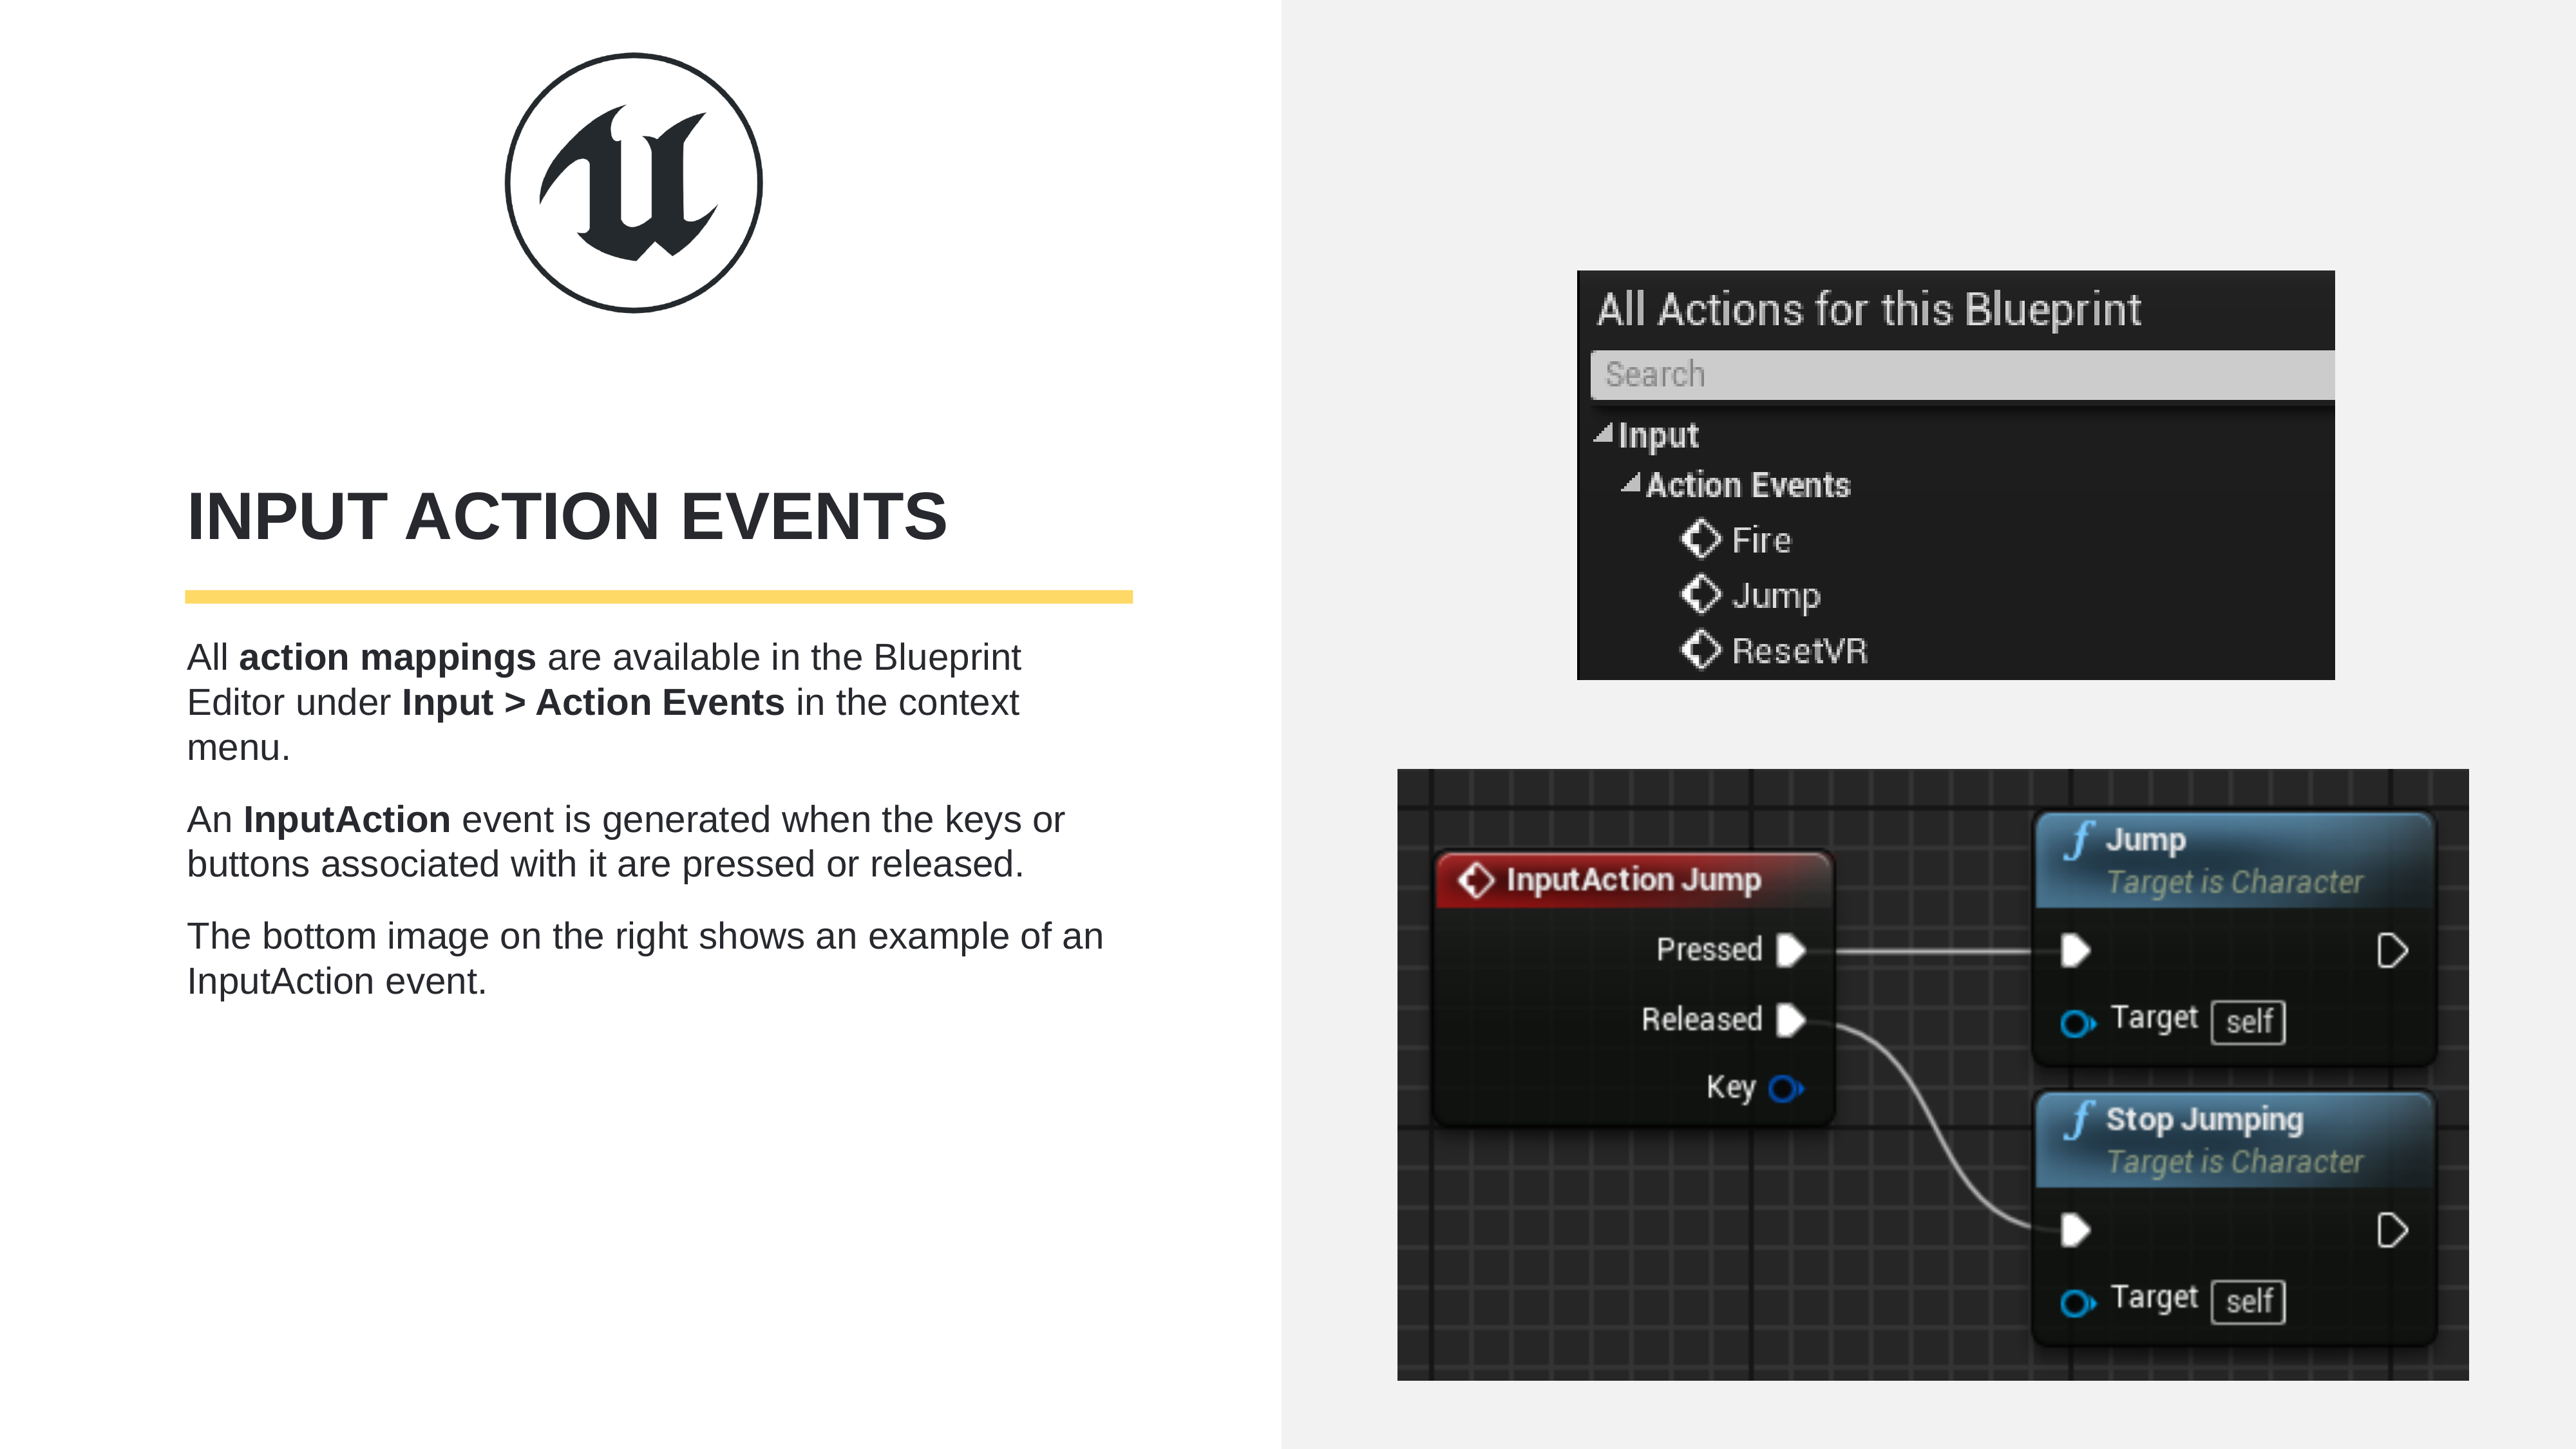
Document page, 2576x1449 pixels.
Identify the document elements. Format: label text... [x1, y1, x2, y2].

picture [1397, 769, 2469, 1381]
picture [495, 43, 773, 97]
list All action mappings are available in the Blueprint Editor under Input > Action Events in the context menu. An InputAction event is generated when the keys or buttons associated with it are pressed or released. The bottom image on the right shows an example of an InputAction event. [177, 628, 1133, 1437]
title input action events [177, 97, 1133, 558]
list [1577, 270, 2335, 680]
